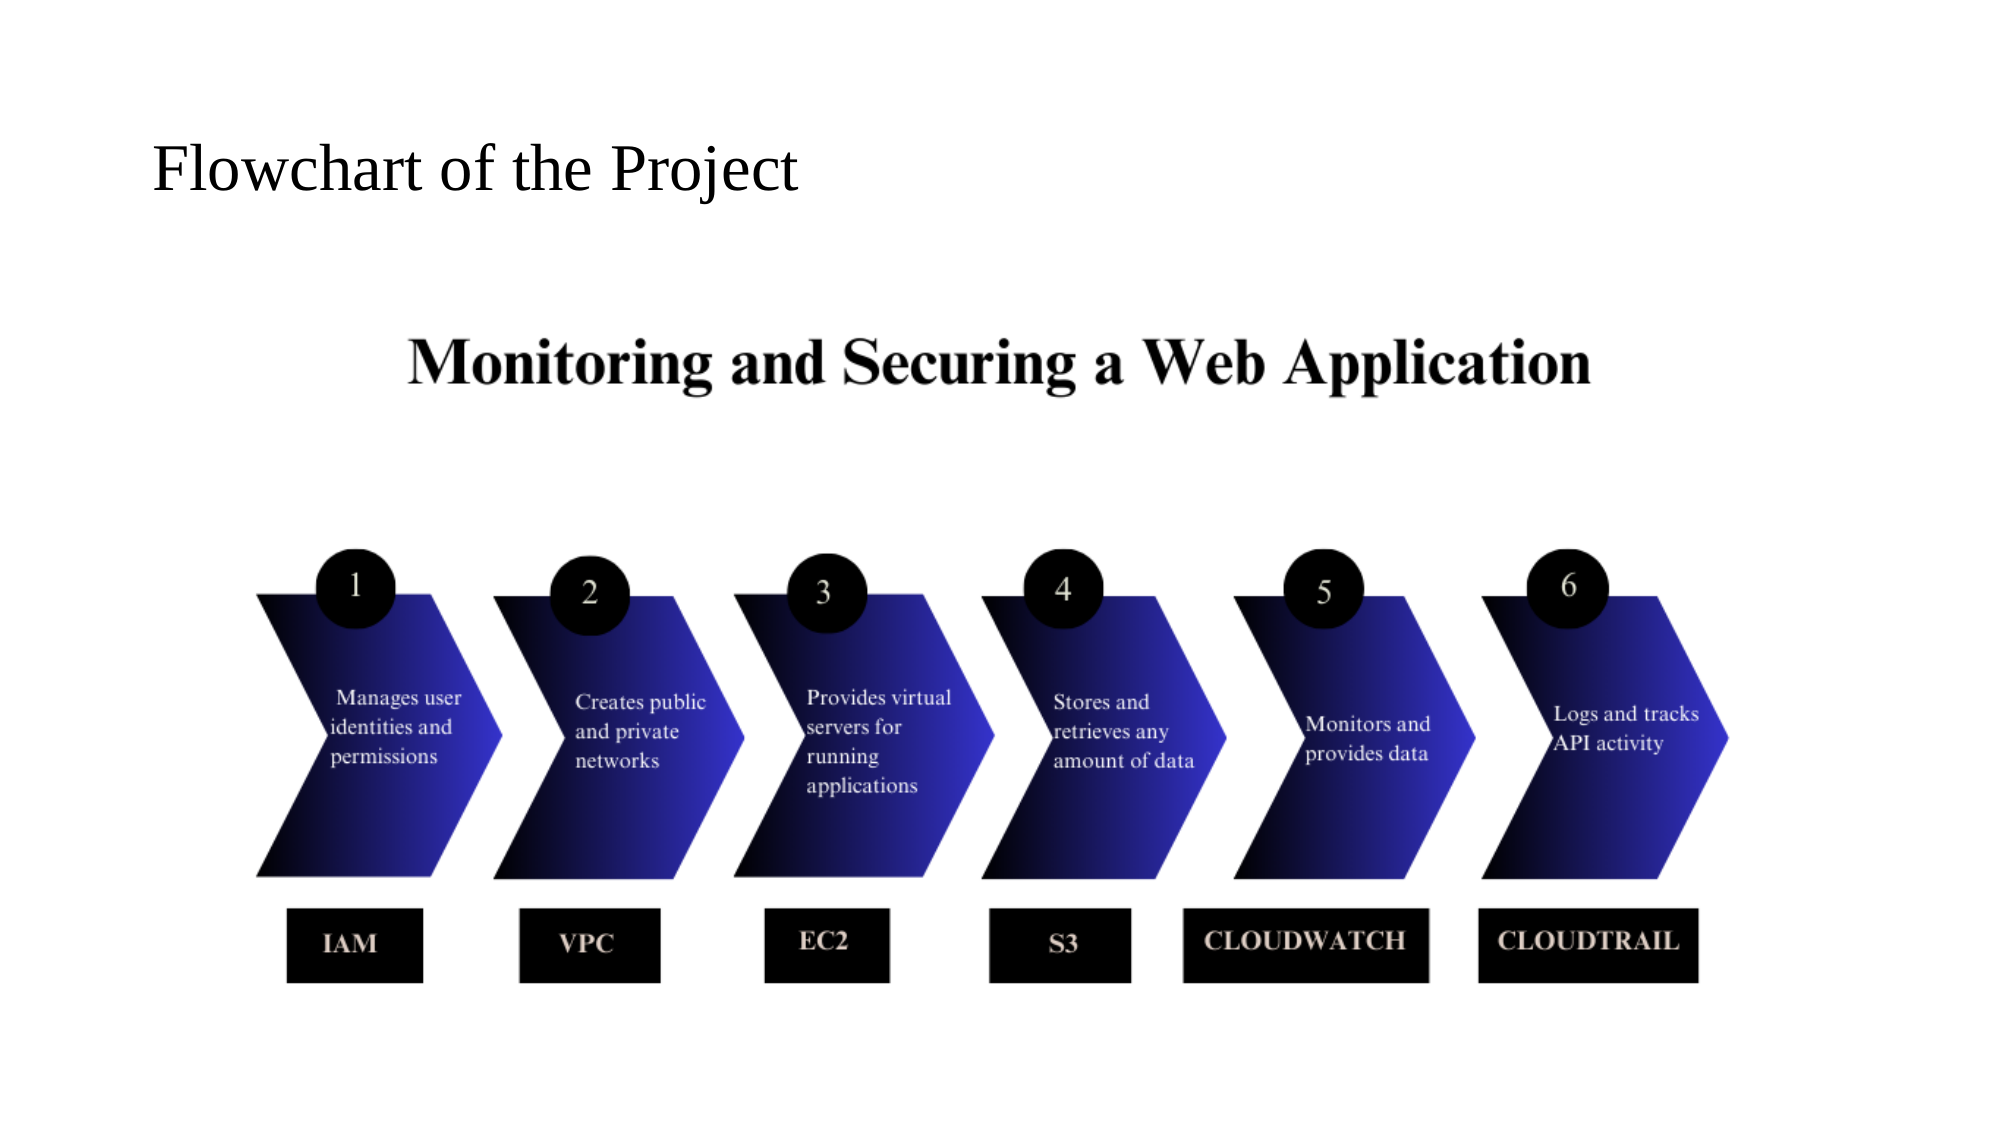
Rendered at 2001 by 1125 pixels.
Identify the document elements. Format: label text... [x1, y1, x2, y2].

title Flowchart of the Project [137, 59, 1863, 278]
picture [249, 221, 1750, 1125]
